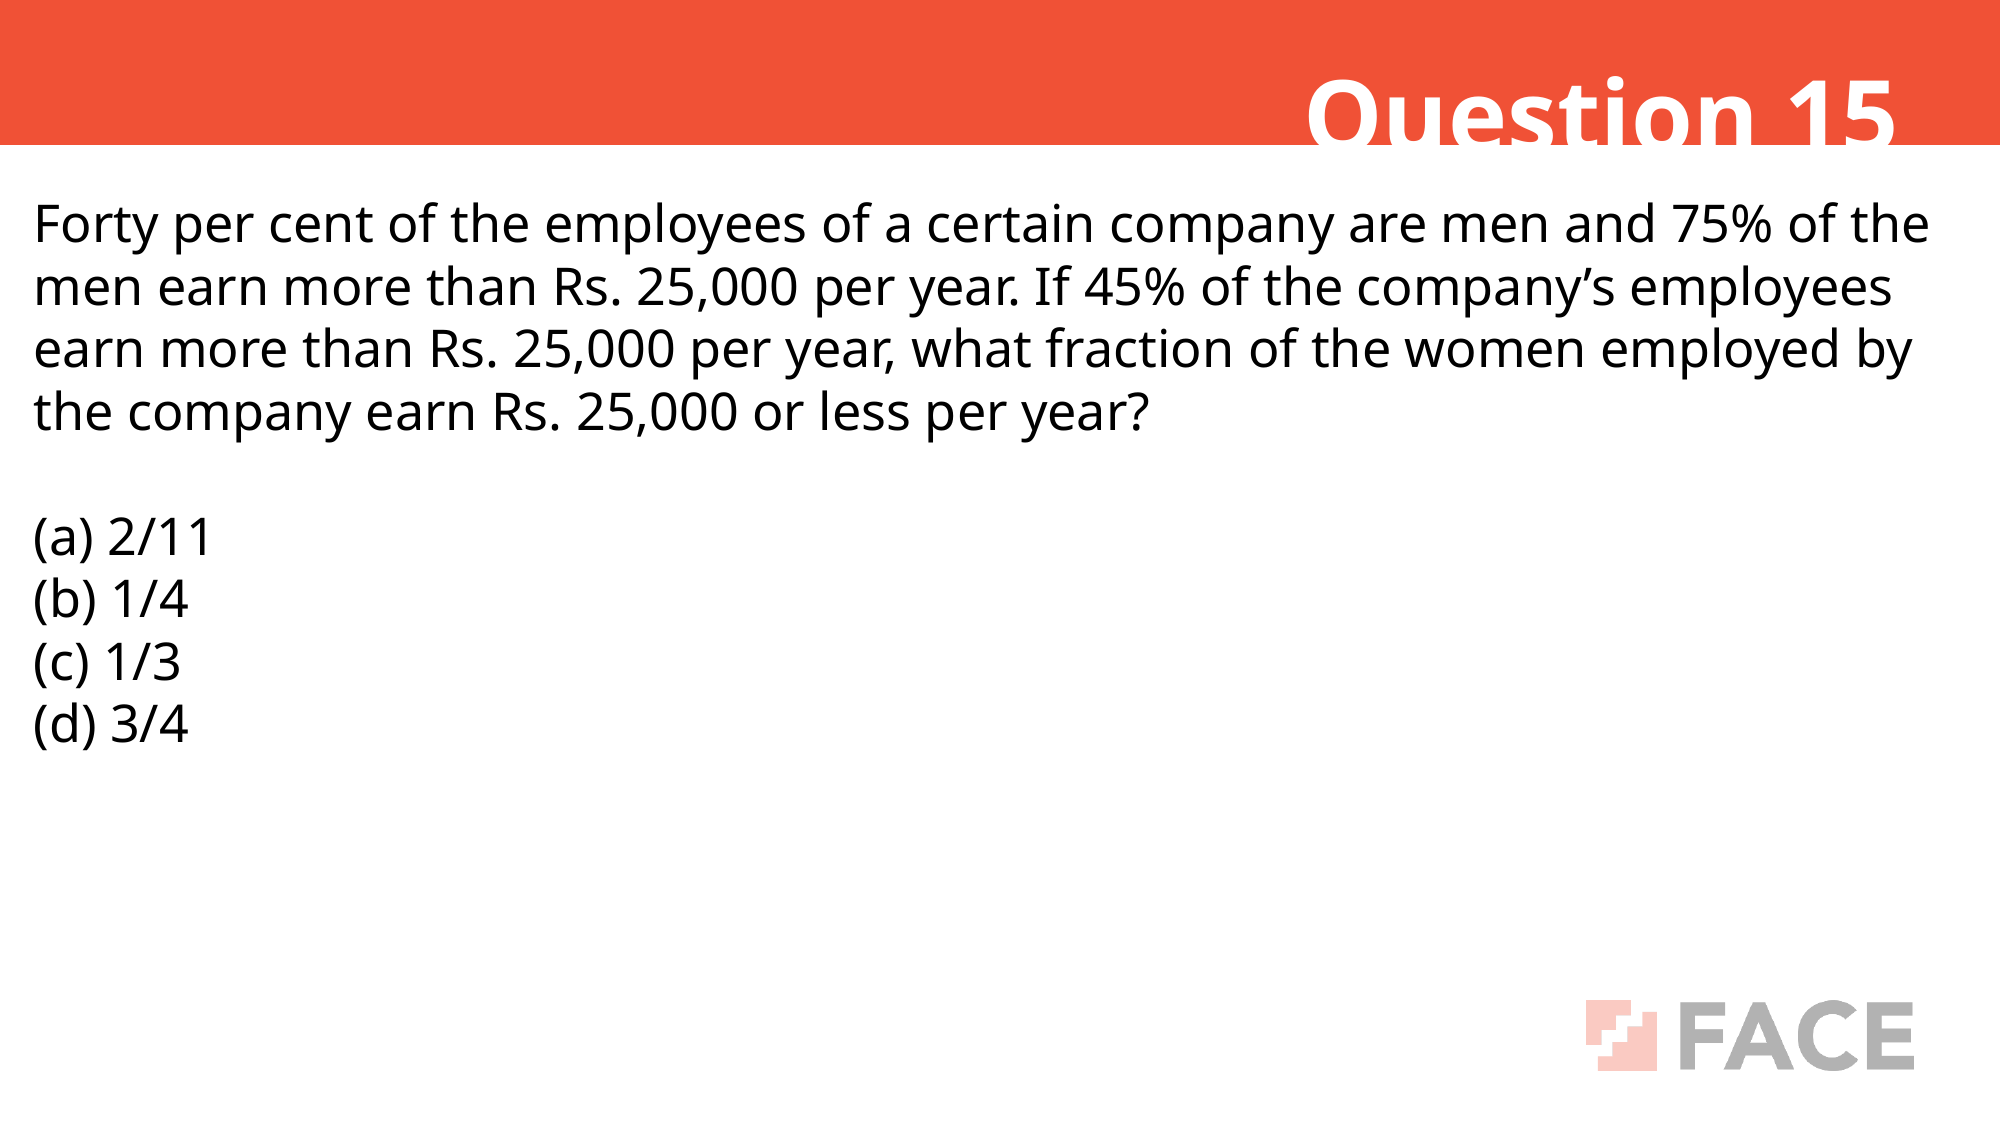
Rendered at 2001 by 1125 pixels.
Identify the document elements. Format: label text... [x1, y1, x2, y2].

text_box Question 15 [639, 45, 1915, 180]
title Forty per cent of the employees of a certain company are men and 75% of the men earn more than Rs. 25,000 per year. If 45% of the company’s employees earn more than Rs. 25,000 per year, what fraction of the women employed by the company earn Rs. 25,000 or less per year? (a) 2/11 (b) 1/4 (c) 1/3 (d) 3/4 [18, 181, 1982, 826]
picture [1586, 1000, 1914, 1072]
text_box [0, 0, 2000, 147]
